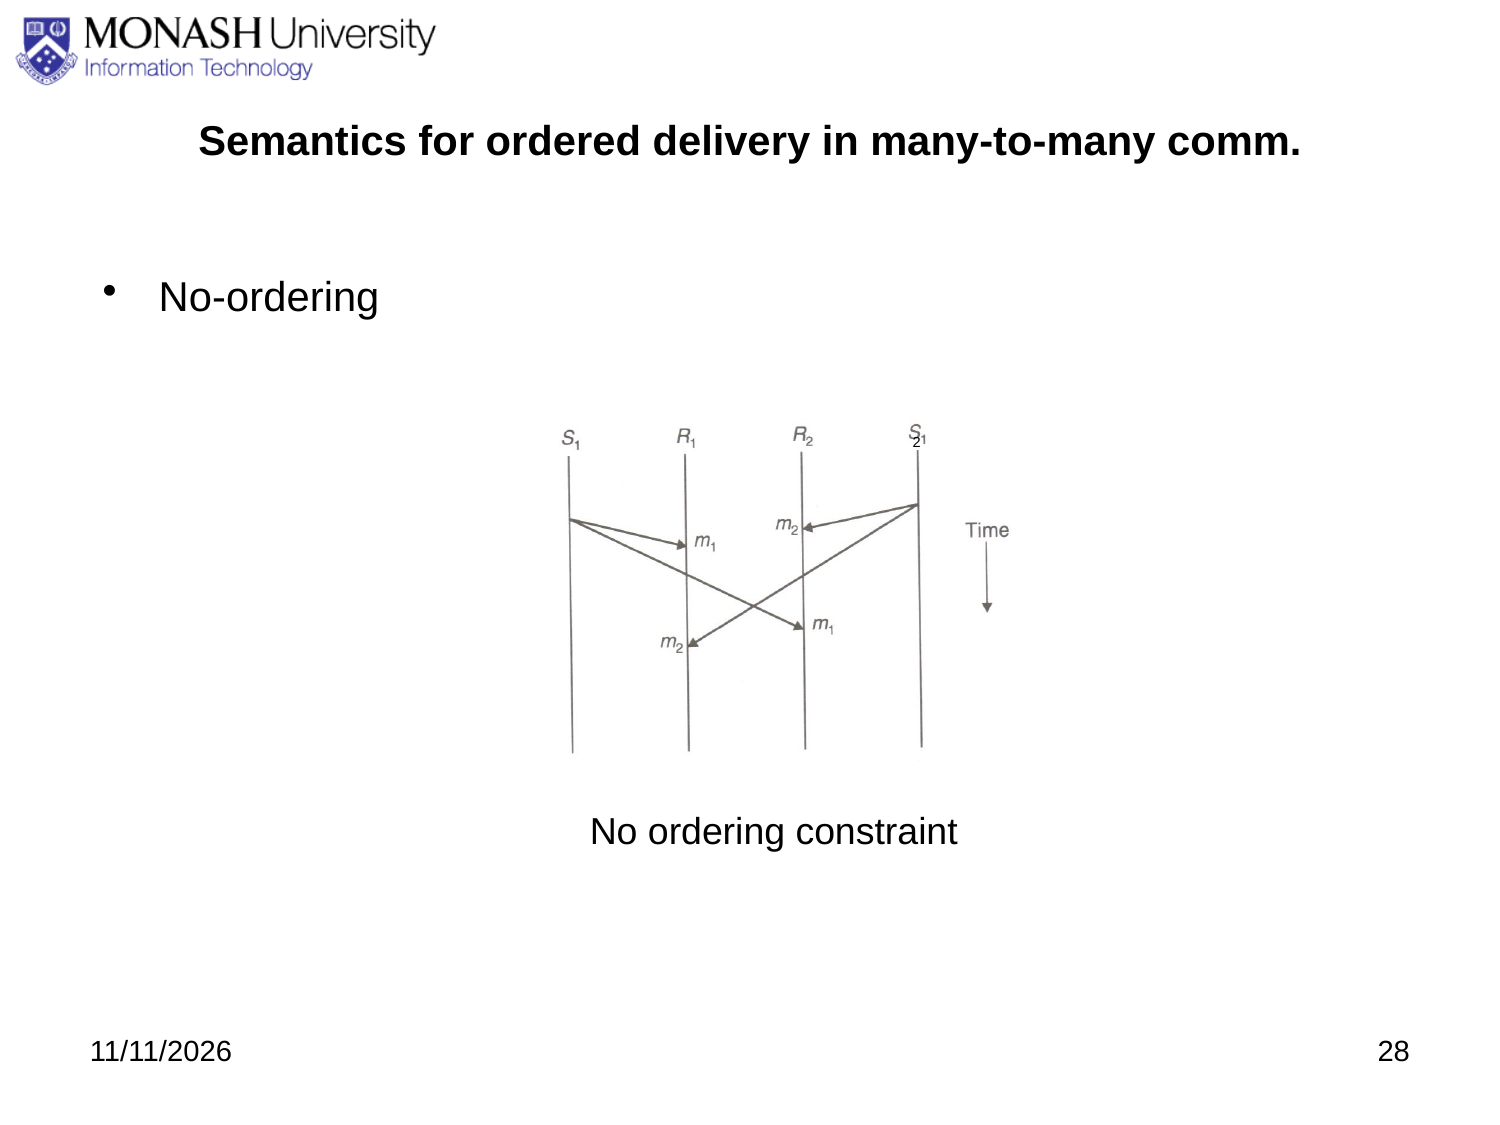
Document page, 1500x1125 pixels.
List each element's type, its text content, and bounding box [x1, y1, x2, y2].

picture [0, 0, 438, 101]
title Semantics for ordered delivery in many-to-many comm. [75, 45, 1425, 233]
list No-ordering [87, 262, 1438, 1005]
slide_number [75, 1024, 425, 1103]
picture [558, 418, 1013, 761]
text_box No ordering constraint [574, 799, 1188, 860]
slide_number 28 [1074, 1024, 1426, 1103]
